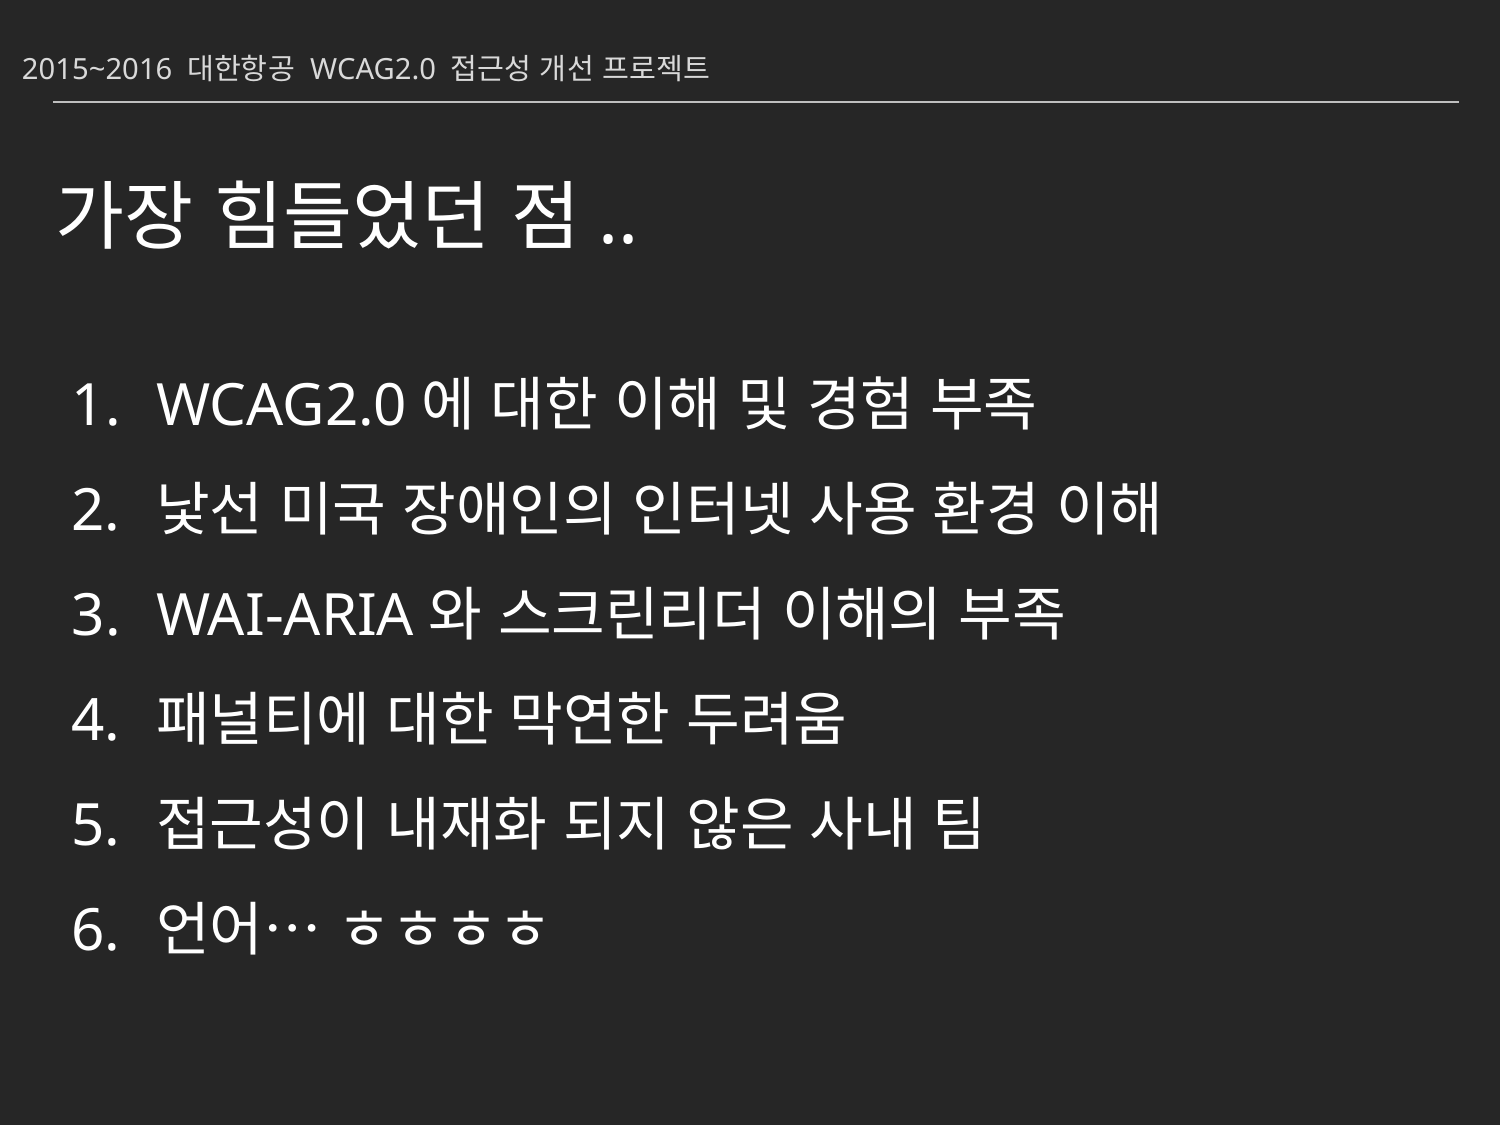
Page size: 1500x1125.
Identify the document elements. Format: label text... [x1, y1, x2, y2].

text_box 2015~2016 대한항공 WCAG2.0 접근성 개선 프로젝트 [7, 42, 725, 93]
text_box WCAG2.0에 대한 이해 및 경험 부족 낯선 미국 장애인의 인터넷 사용 환경 이해 WAI-ARIA와 스크린리더 이해의 부족 패널티에 대한 막연한 두려움 접근성이 내재화 되지 않은 사내 팀 언어… ㅎㅎㅎㅎ [57, 324, 1178, 1075]
text_box 가장 힘들었던 점.. [40, 160, 654, 266]
